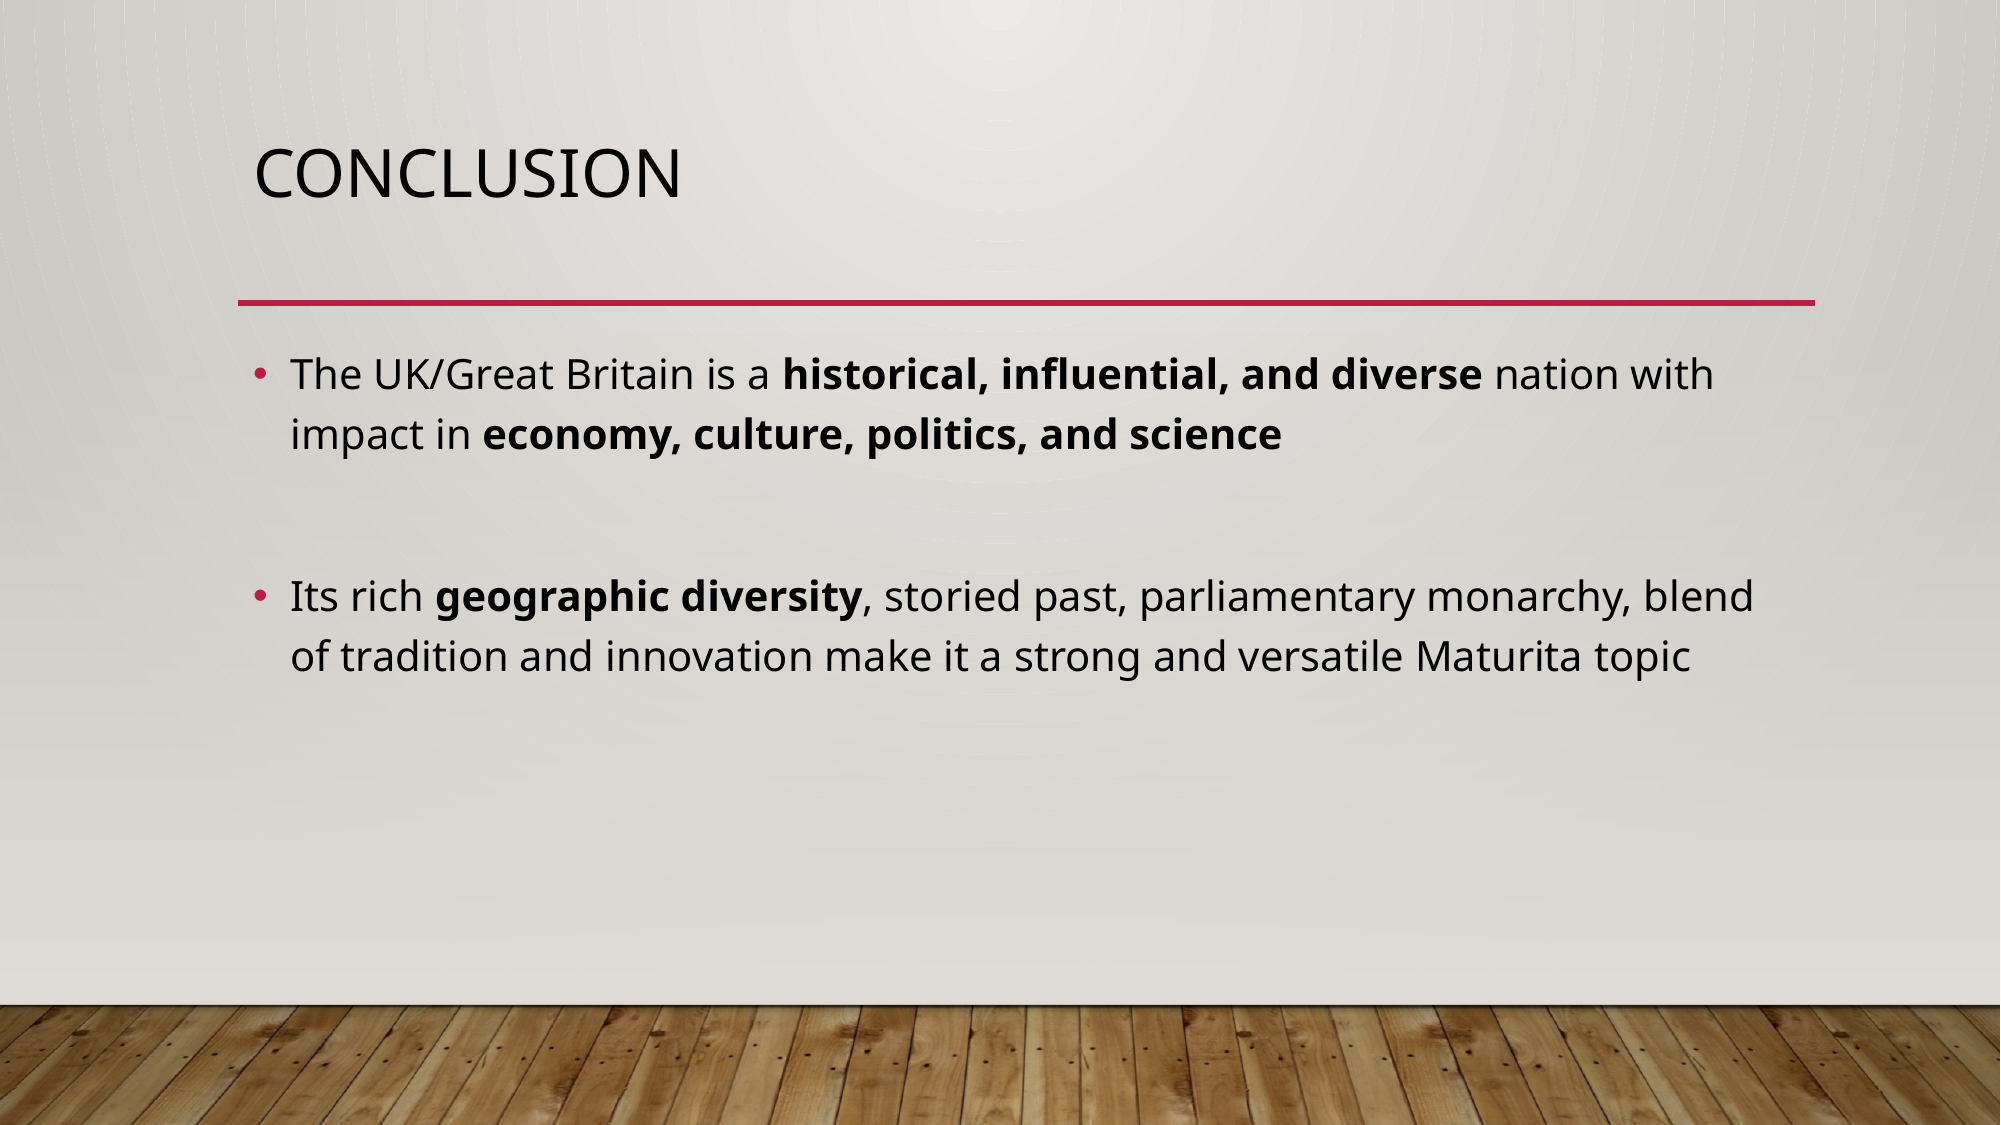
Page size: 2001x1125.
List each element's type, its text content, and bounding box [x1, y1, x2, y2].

title Conclusion [238, 131, 1814, 305]
list The UK/Great Britain is a historical, influential, and diverse nation with impact in economy, culture, politics, and science Its rich geographic diversity, storied past, parliamentary monarchy, blend of tradition and innovation make it a strong and versatile Maturita topic [238, 330, 1814, 897]
picture [0, 1005, 2000, 1125]
